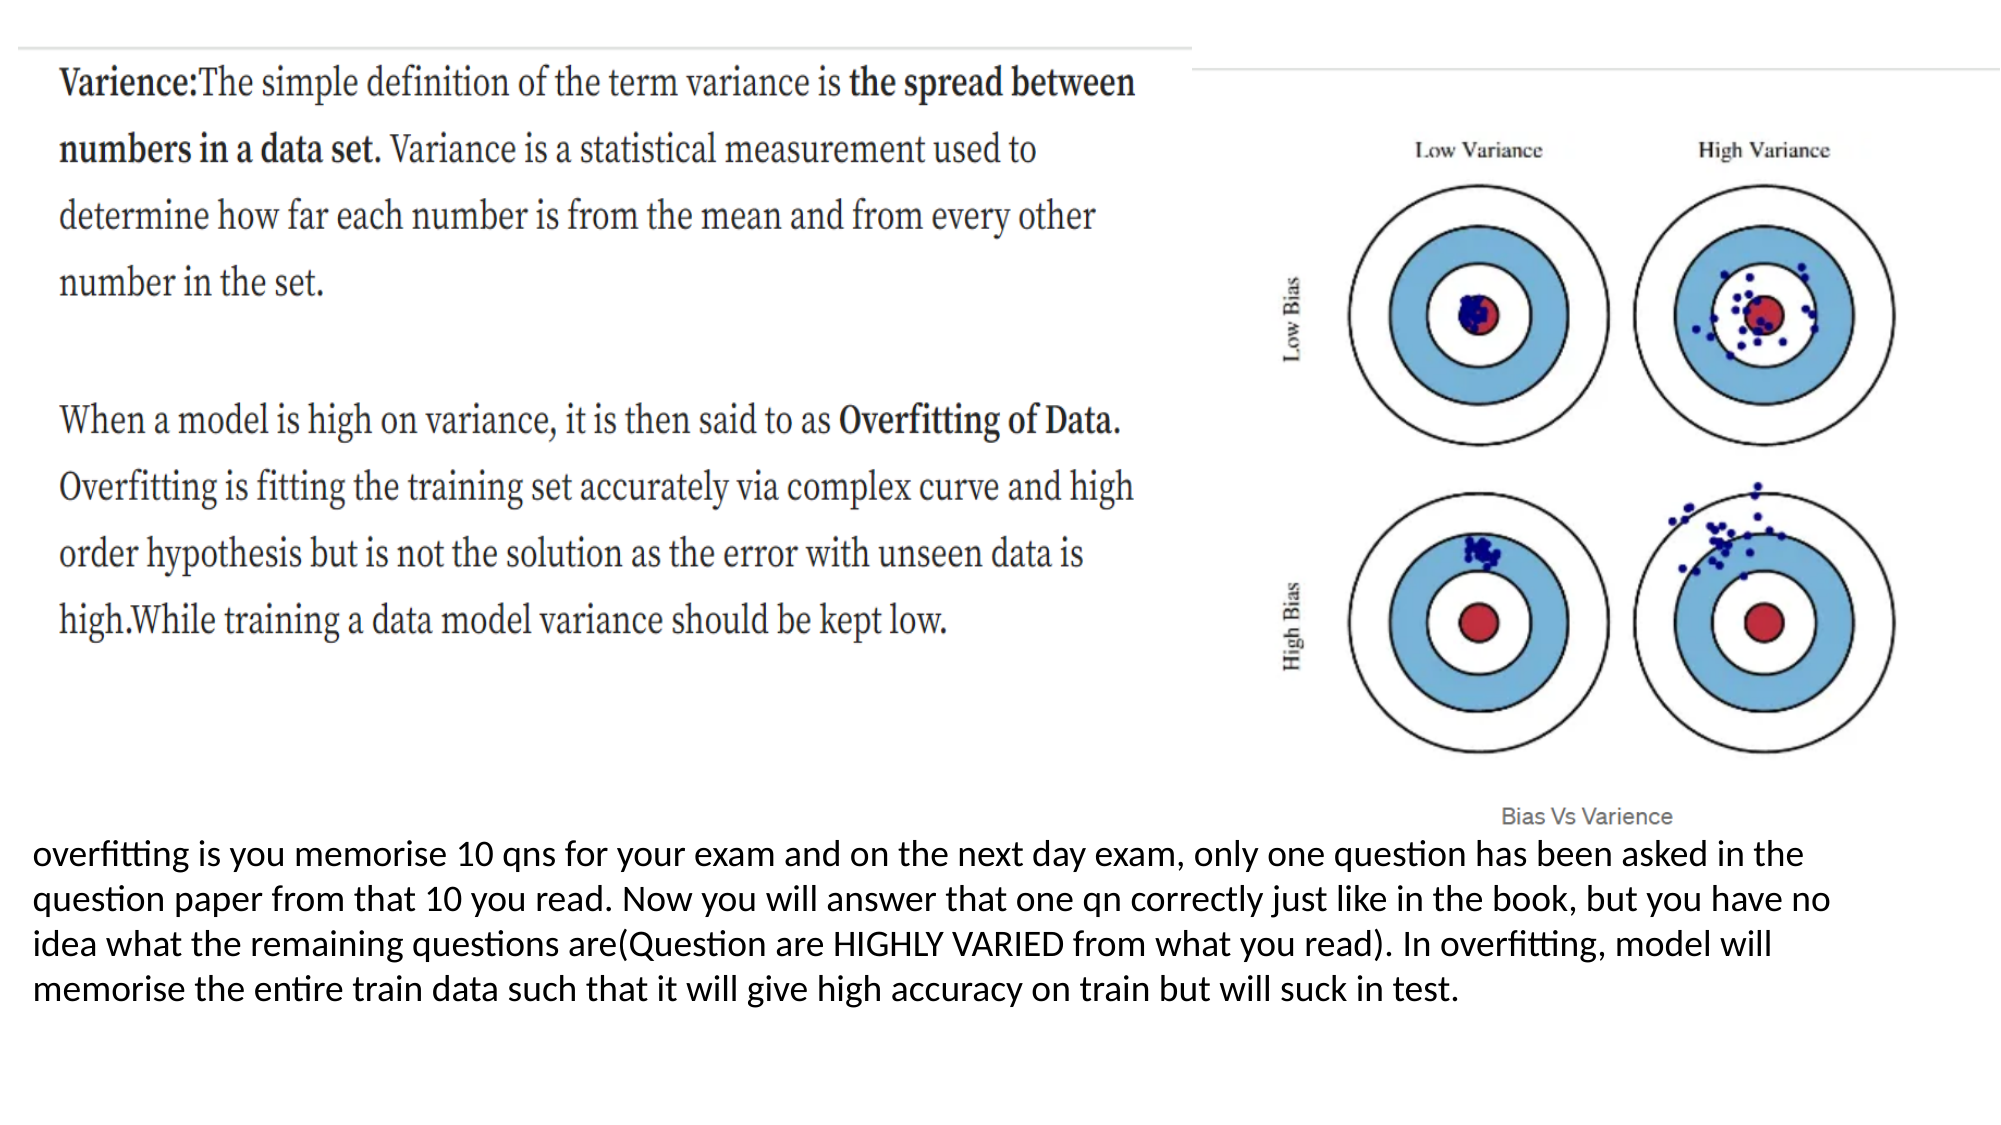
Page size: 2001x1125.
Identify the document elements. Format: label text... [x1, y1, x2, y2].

picture [17, 40, 2000, 857]
text_box overfitting is you memorise 10 qns for your exam and on the next day exam, only one question has been asked in the question paper from that 10 you read. Now you will answer that one qn correctly just like in the book, but you have no idea what the remaining questions are(Question are HIGHLY VARIED from what you read). In overfitting, model will memorise the entire train data such that it will give high accuracy on train but will suck in test. [18, 821, 1857, 1017]
